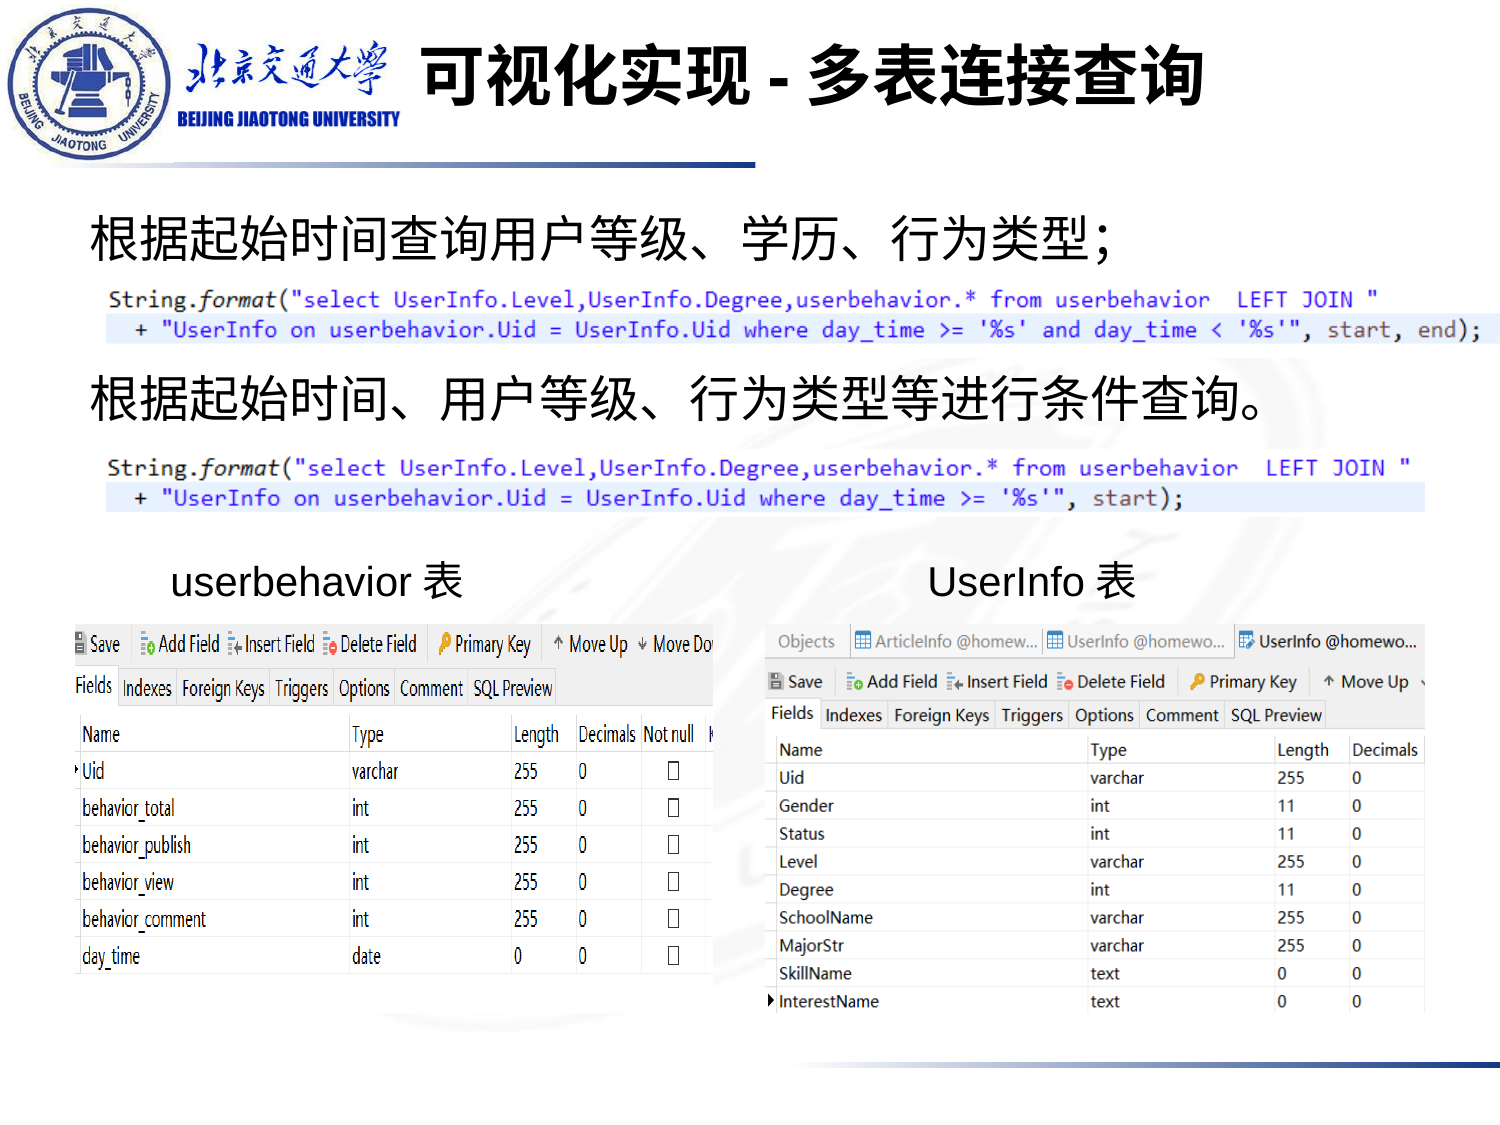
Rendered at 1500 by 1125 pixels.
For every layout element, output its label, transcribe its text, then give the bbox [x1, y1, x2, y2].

text_box userbehavior表 [155, 547, 479, 613]
text_box UserInfo表 [912, 547, 1213, 613]
picture [0, 0, 1500, 1125]
title 可视化实现-多表连接查询 [262, 24, 1363, 163]
text_box 根据起始时间查询用户等级、学历、行为类型； 根据起始时间、用户等级、行为类型等进行条件查询。 [75, 199, 1317, 495]
